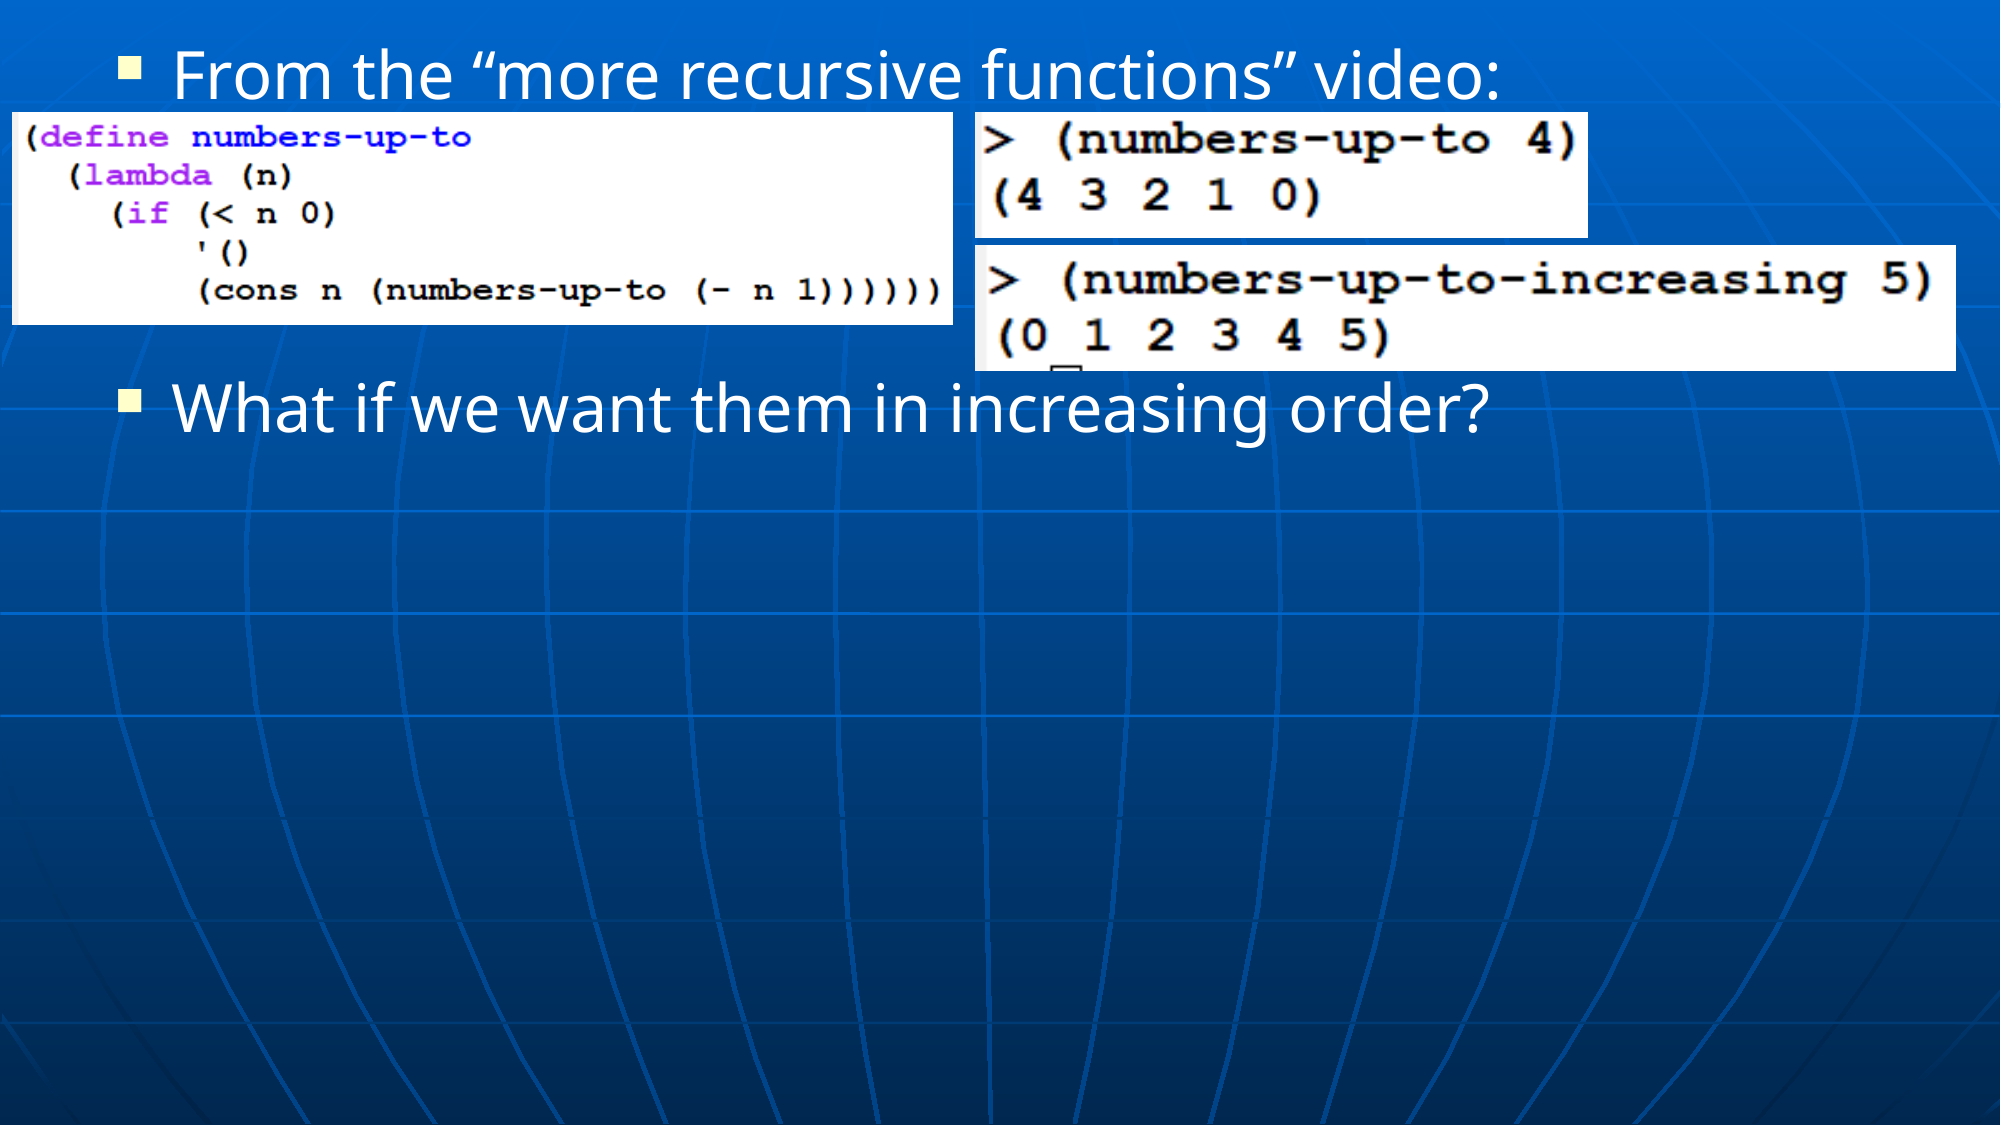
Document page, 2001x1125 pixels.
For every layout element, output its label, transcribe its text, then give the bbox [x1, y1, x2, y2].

picture [974, 112, 1588, 238]
picture [12, 112, 953, 326]
list From the “more recursive functions” video: What if we want them in increasing order? [99, 24, 1901, 1013]
picture [974, 245, 1956, 371]
